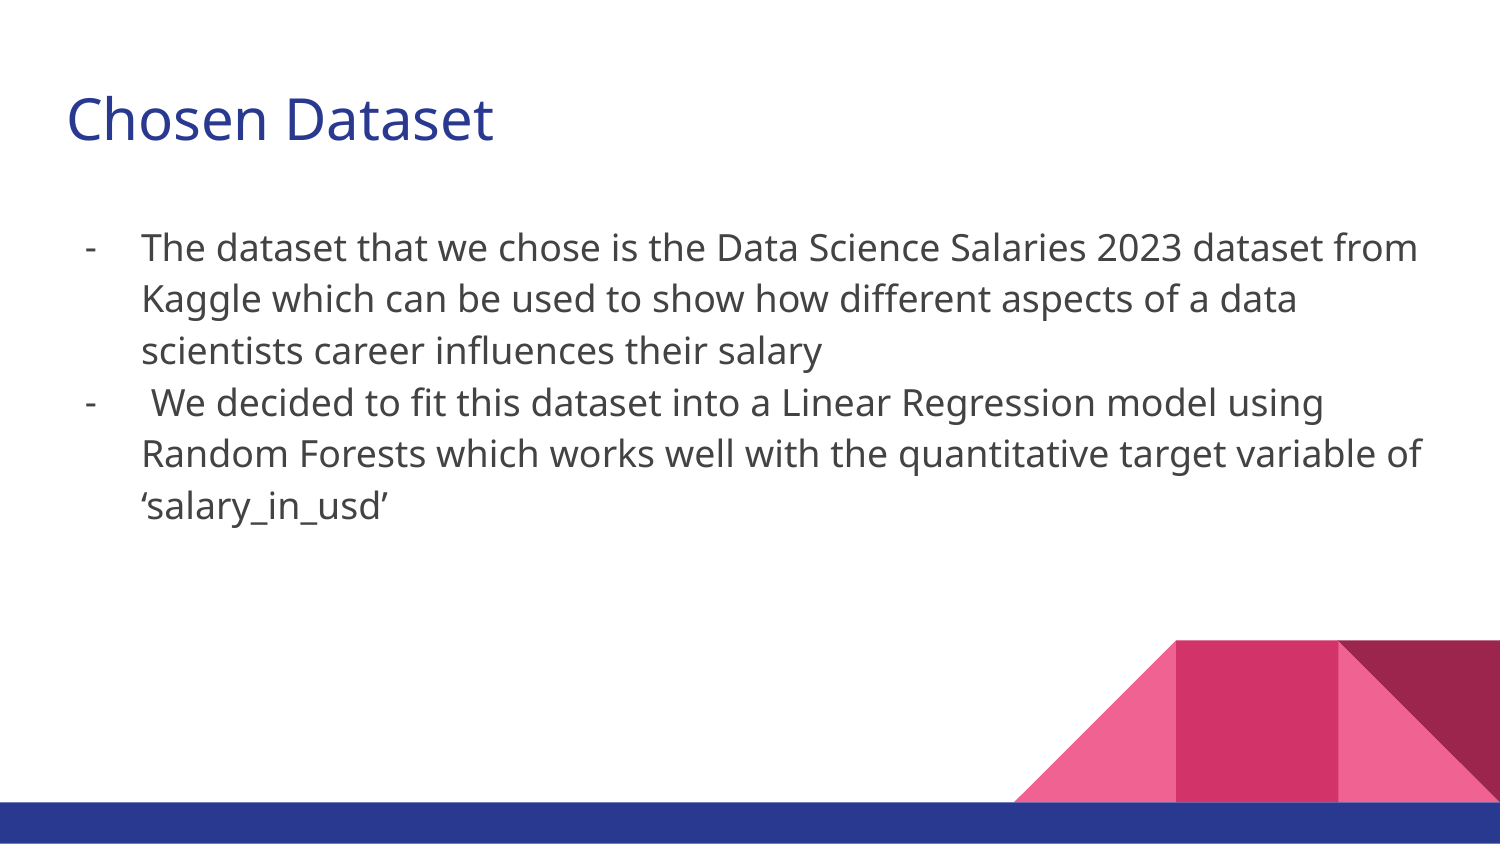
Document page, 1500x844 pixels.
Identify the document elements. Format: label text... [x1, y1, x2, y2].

list The dataset that we chose is the Data Science Salaries 2023 dataset from Kaggle which can be used to show how different aspects of a data scientists career influences their salary We decided to fit this dataset into a Linear Regression model using Random Forests which works well with the quantitative target variable of ‘salary_in_usd’ [51, 201, 1449, 750]
title Chosen Dataset [51, 67, 1449, 167]
